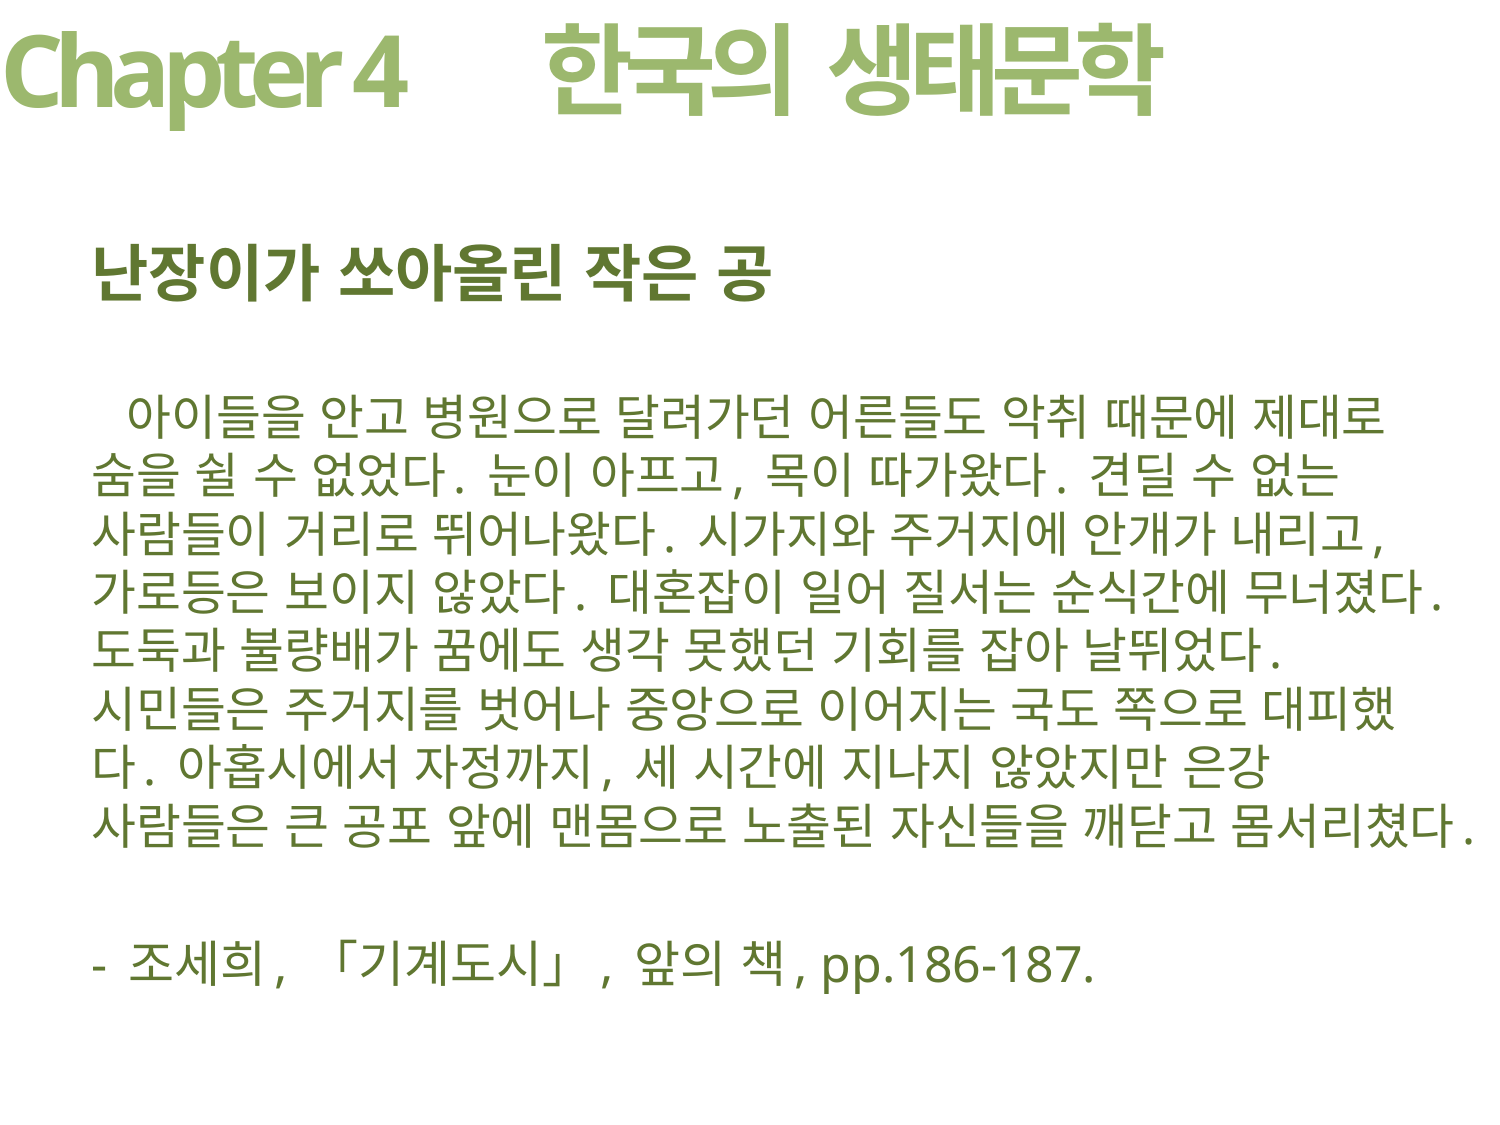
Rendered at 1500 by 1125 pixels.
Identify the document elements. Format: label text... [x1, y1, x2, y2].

text_box Chapter 4 [0, 0, 458, 135]
text_box 한국의 생태문학 [527, 0, 1500, 135]
list 난장이가 쏘아올린 작은 공 아이들을 안고 병원으로 달려가던 어른들도 악취 때문에 제대로 숨을 쉴 수 없었다. 눈이 아프고, 목이 따가왔다. 견딜 수 없는 사람들이 거리로 뛰어나왔다. 시가지와 주거지에 안개가 내리고, 가로등은 보이지 않았다. 대혼잡이 일어 질서는 순식간에 무너졌다. 도둑과 불량배가 꿈에도 생각 못했던 기회를 잡아 날뛰었다. 시민들은 주거지를 벗어나 중앙으로 이어지는 국도 쪽으로 대피했다. 아홉시에서 자정까지, 세 시간에 지나지 않았지만 은강 사람들은 큰 공포 앞에 맨몸으로 노출된 자신들을 깨닫고 몸서리쳤다. - 조세희, 「기계도시」, 앞의 책, pp.186-187. [76, 226, 1471, 1024]
